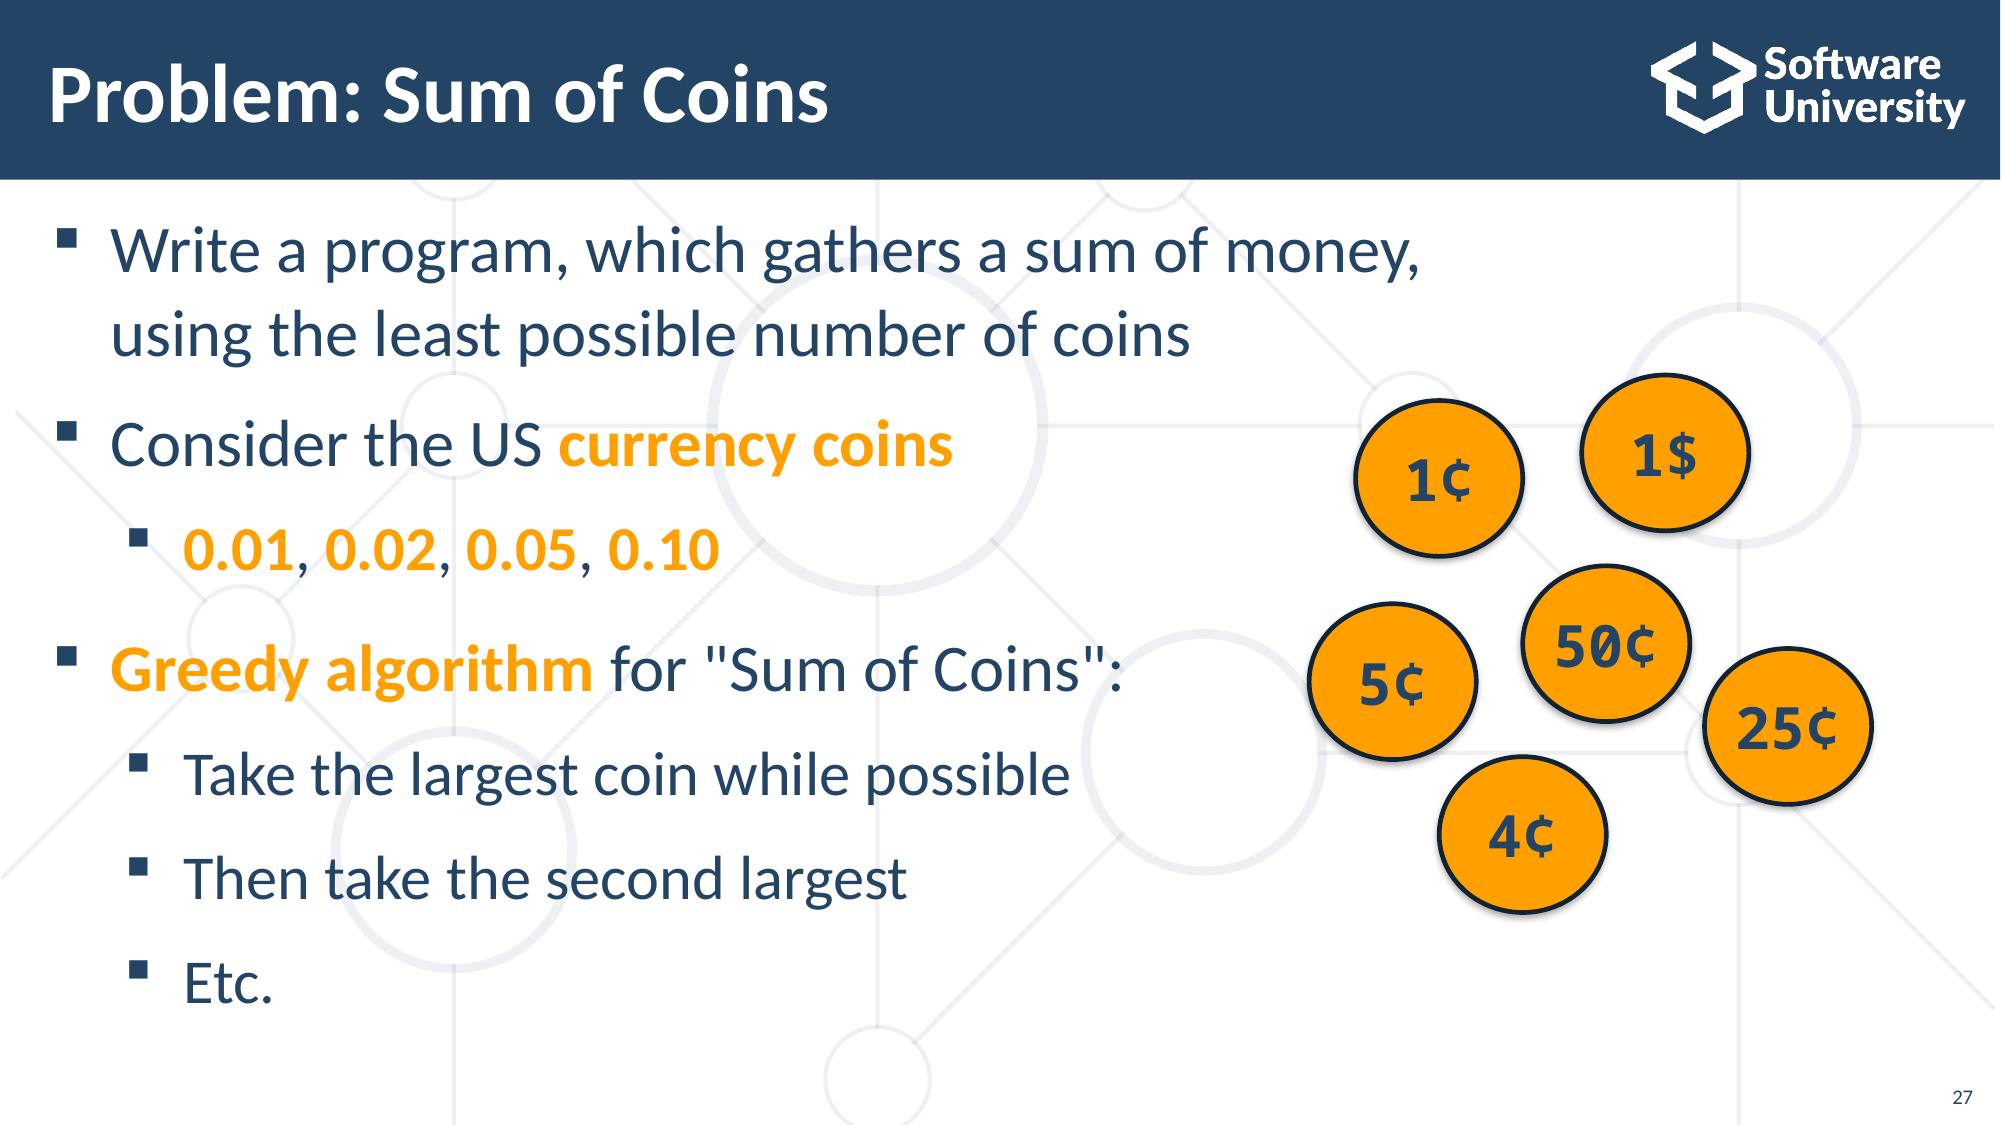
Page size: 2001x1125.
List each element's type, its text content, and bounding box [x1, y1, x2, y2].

slide_number 27 [1927, 1067, 1989, 1117]
picture [1651, 41, 1966, 134]
list Write a program, which gathers a sum of money, using the least possible number of coins Consider the US currency coins 0.01, 0.02, 0.05, 0.10 Greedy algorithm for "Sum of Coins": Take the largest coin while possible Then take the second largest Etc. [33, 196, 1888, 1050]
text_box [1308, 374, 1872, 913]
title Problem: Sum of Coins [31, 16, 1625, 162]
